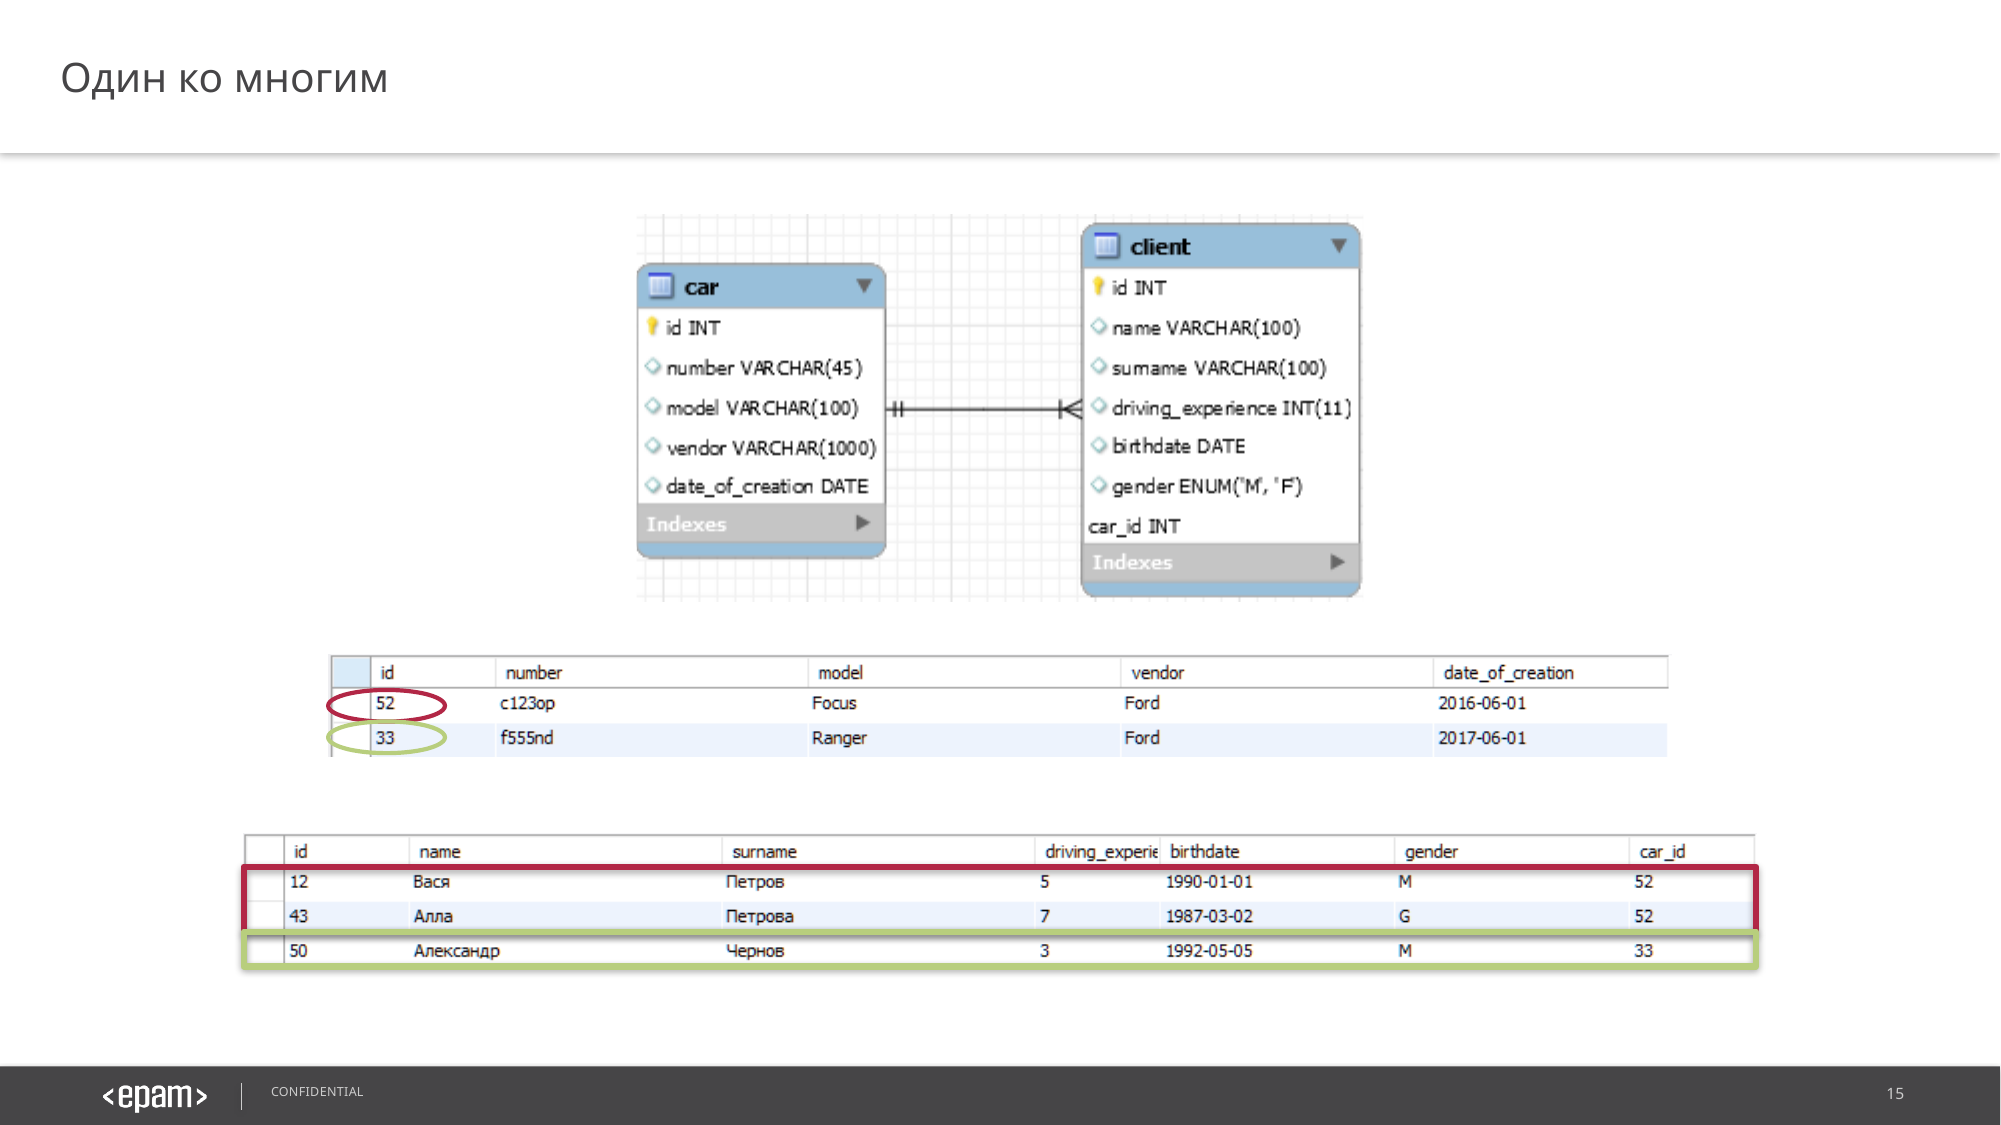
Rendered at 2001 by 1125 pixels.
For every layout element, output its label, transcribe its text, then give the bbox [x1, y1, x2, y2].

picture [327, 654, 1672, 757]
list Один ко многим [0, 0, 2000, 153]
picture [243, 833, 1757, 966]
picture [636, 214, 1364, 602]
picture [102, 1085, 207, 1113]
